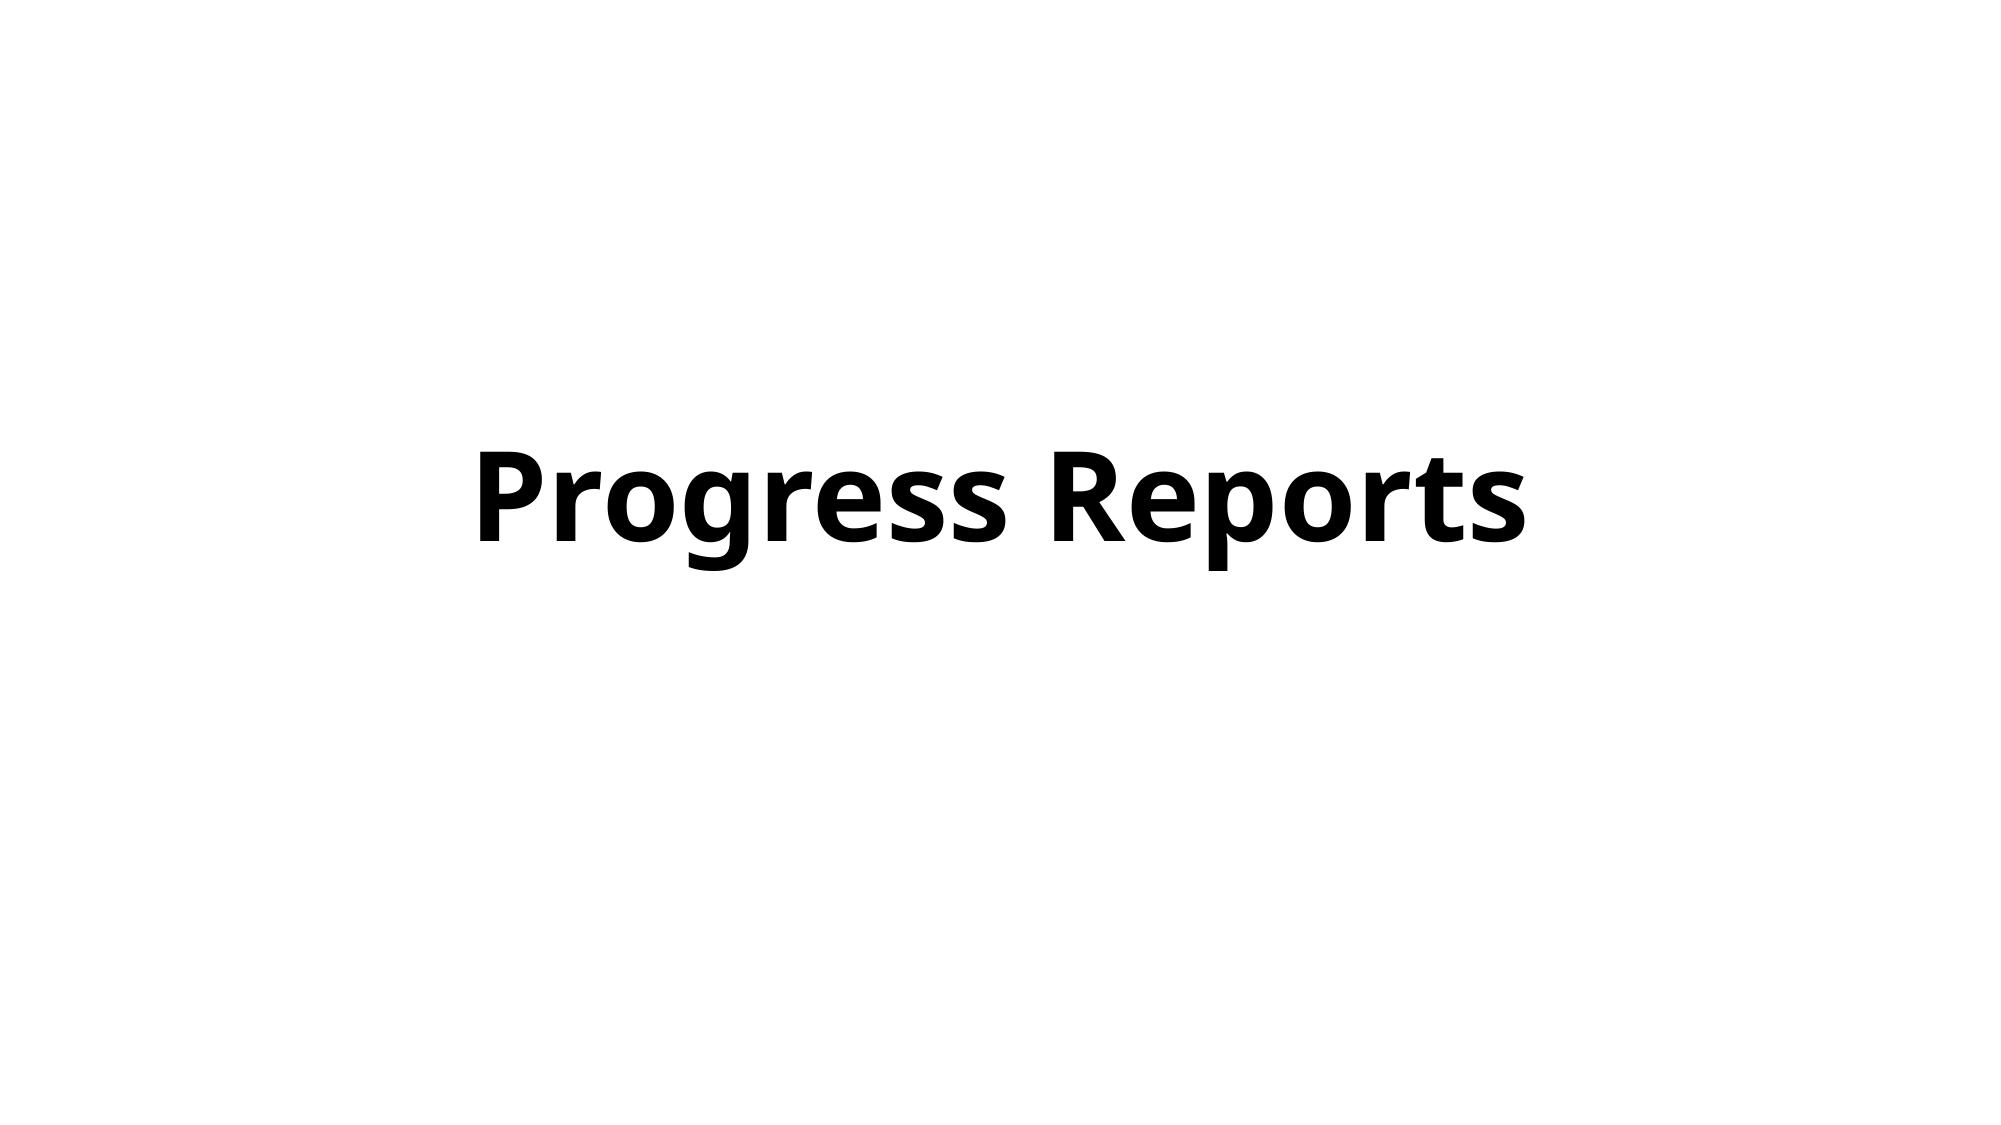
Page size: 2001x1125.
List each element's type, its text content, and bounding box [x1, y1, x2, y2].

title Progress Reports [249, 184, 1750, 576]
